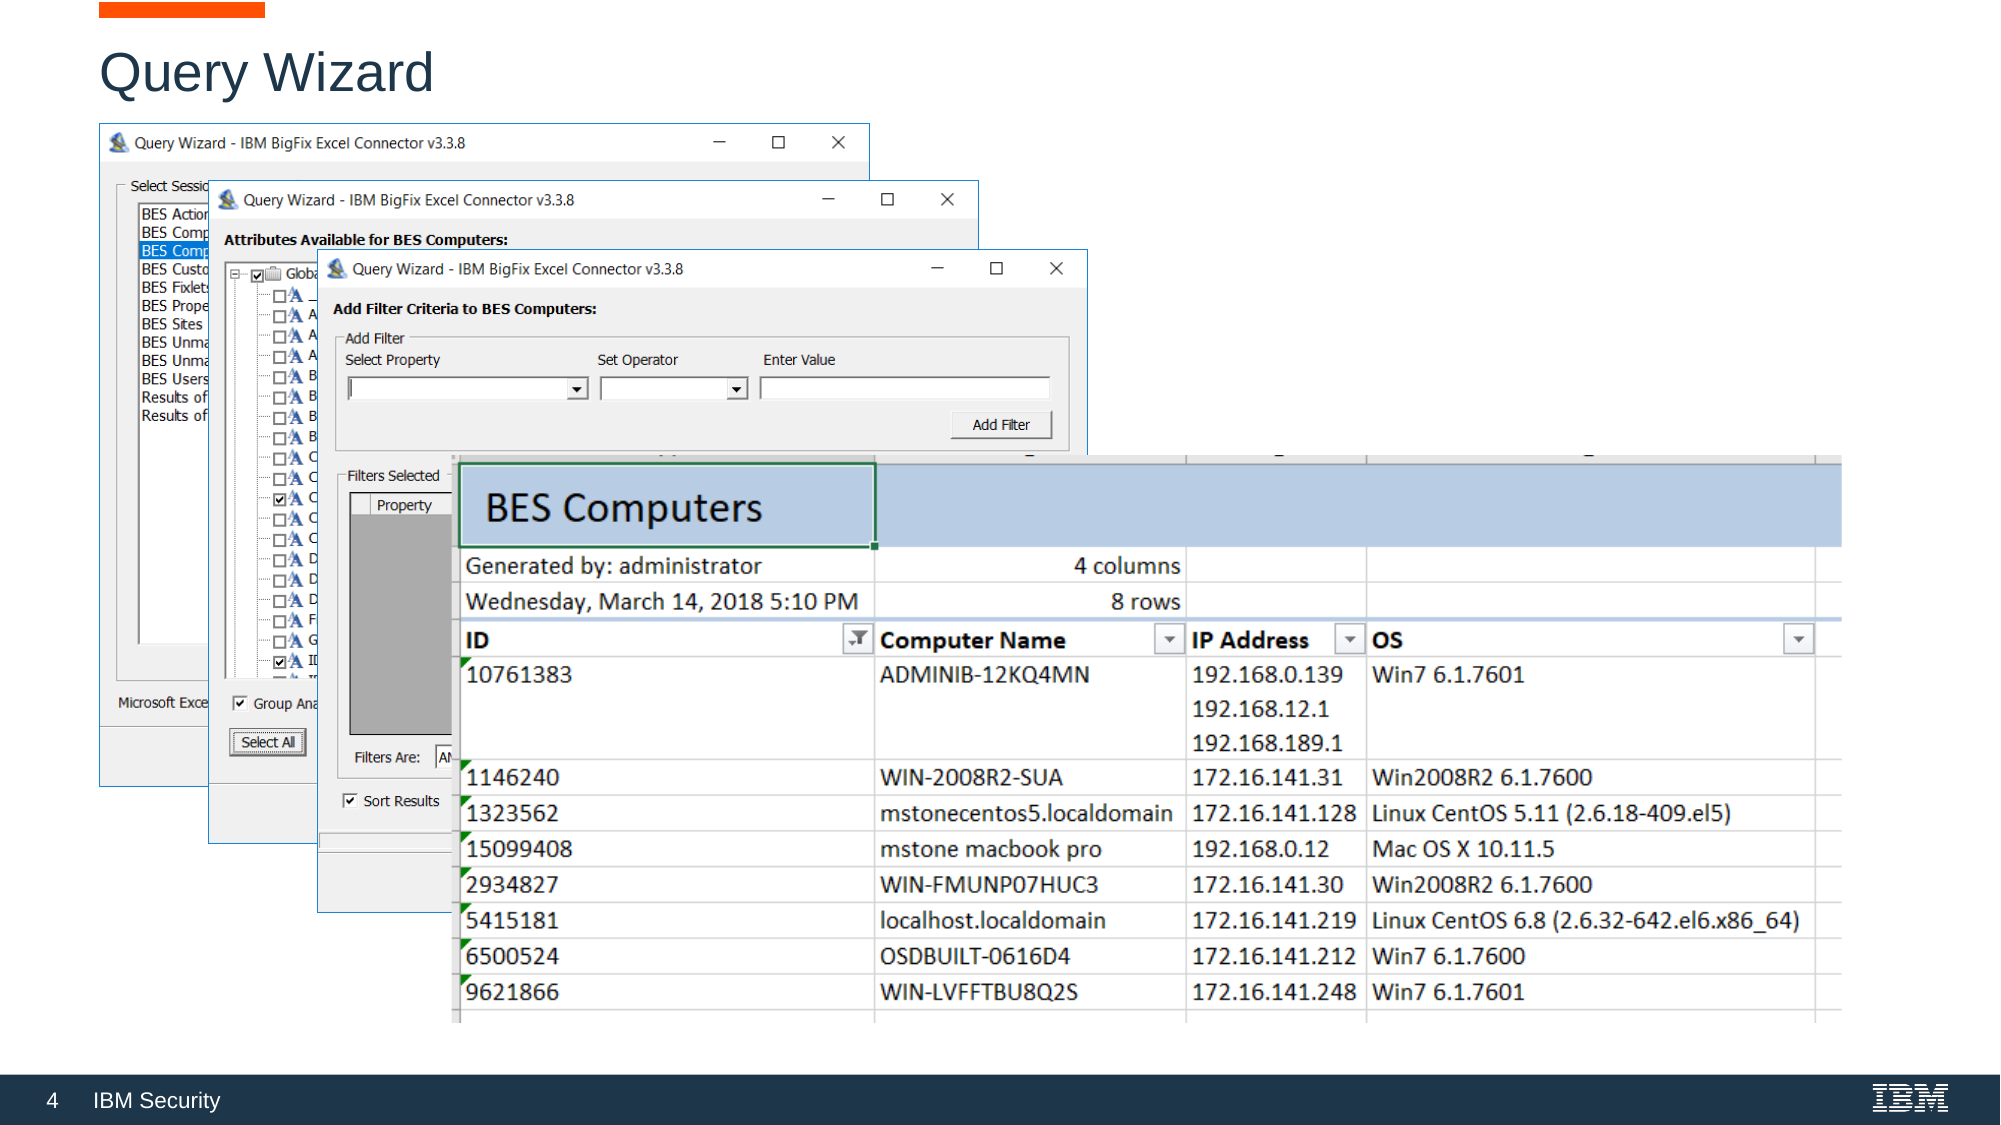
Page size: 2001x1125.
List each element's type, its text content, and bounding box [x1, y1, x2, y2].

title Query Wizard [99, 44, 1900, 113]
picture [99, 123, 1842, 1023]
picture [1872, 1084, 1949, 1112]
